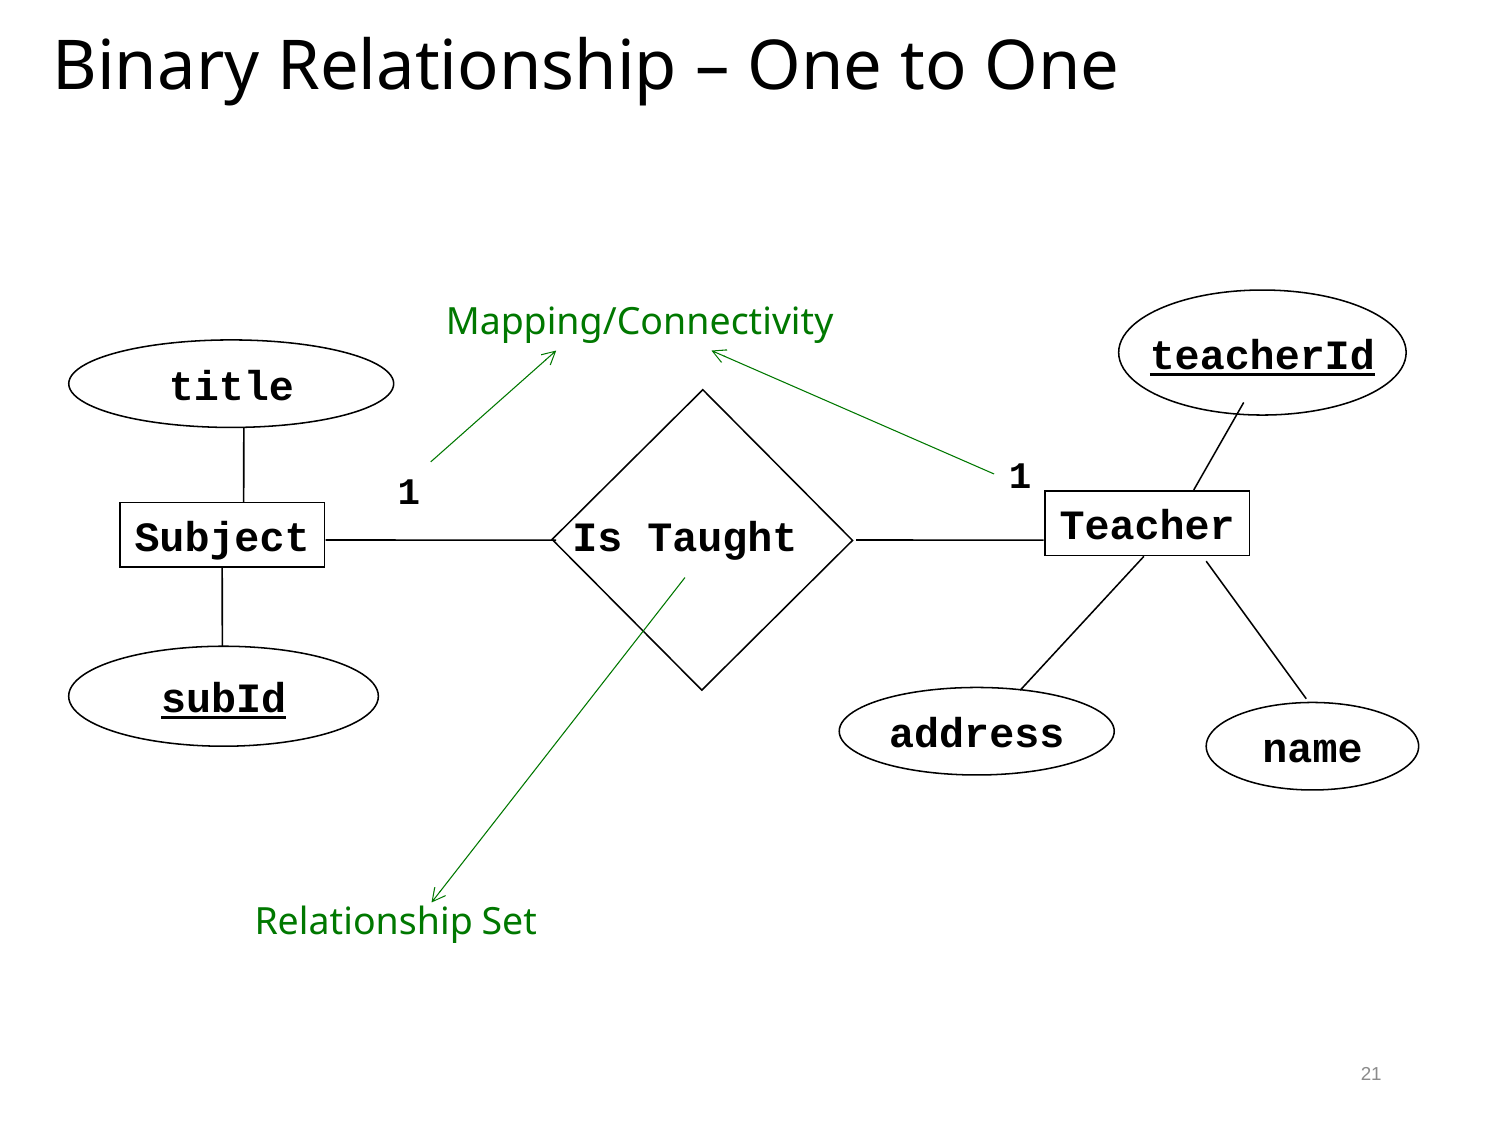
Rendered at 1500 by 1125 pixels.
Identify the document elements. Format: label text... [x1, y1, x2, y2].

text_box name [1206, 702, 1419, 790]
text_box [711, 350, 994, 475]
text_box address [839, 687, 1115, 775]
text_box 1 [382, 459, 436, 520]
slide_number 21 [1059, 1042, 1397, 1103]
text_box teacherId [1118, 290, 1407, 416]
text_box [580, 389, 853, 691]
text_box subId [68, 646, 379, 747]
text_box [430, 350, 557, 462]
text_box Subject [119, 502, 325, 568]
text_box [431, 577, 685, 903]
title Binary Relationship – One to One [37, 5, 1313, 130]
text_box Is Taught [557, 502, 813, 568]
text_box 1 [994, 444, 1047, 504]
text_box Teacher [1044, 490, 1250, 556]
text_box title [68, 339, 394, 428]
text_box Mapping/Connectivity [430, 289, 849, 350]
text_box [552, 534, 557, 545]
text_box Relationship Set [239, 889, 552, 950]
